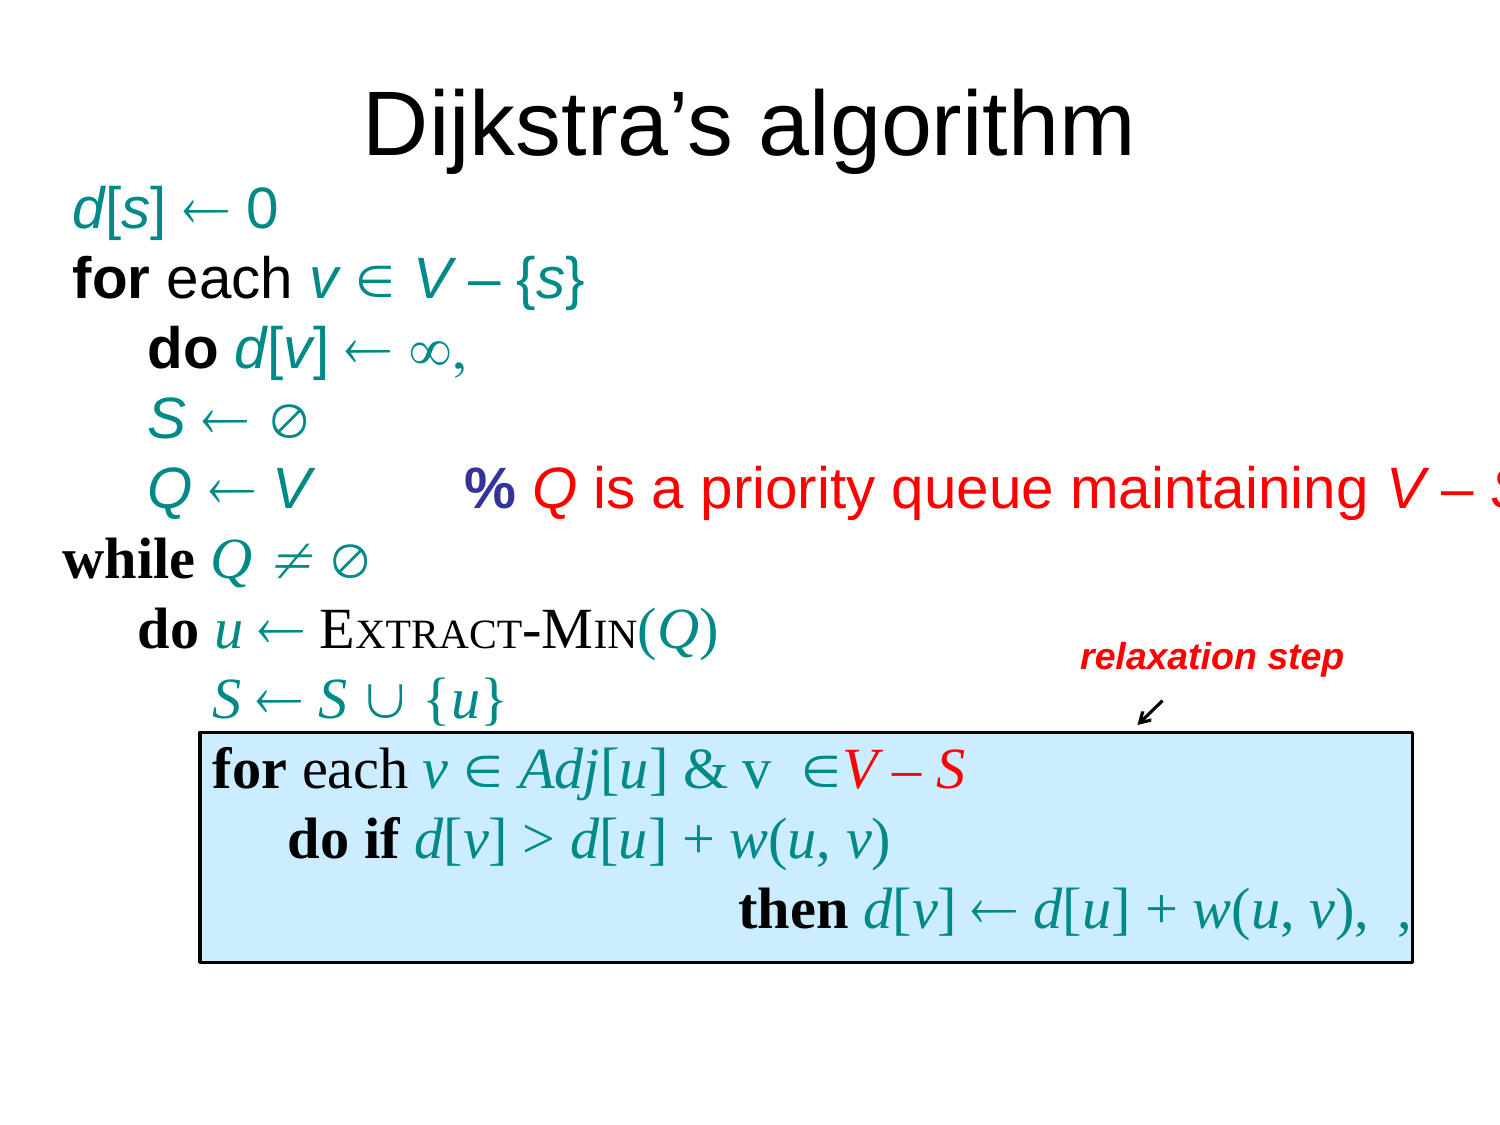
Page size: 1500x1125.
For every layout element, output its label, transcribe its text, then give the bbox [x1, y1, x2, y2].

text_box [1137, 700, 1163, 726]
text_box [199, 732, 1413, 963]
text_box relaxation step [912, 624, 1500, 685]
title Dijkstra’s algorithm [112, 24, 1388, 213]
